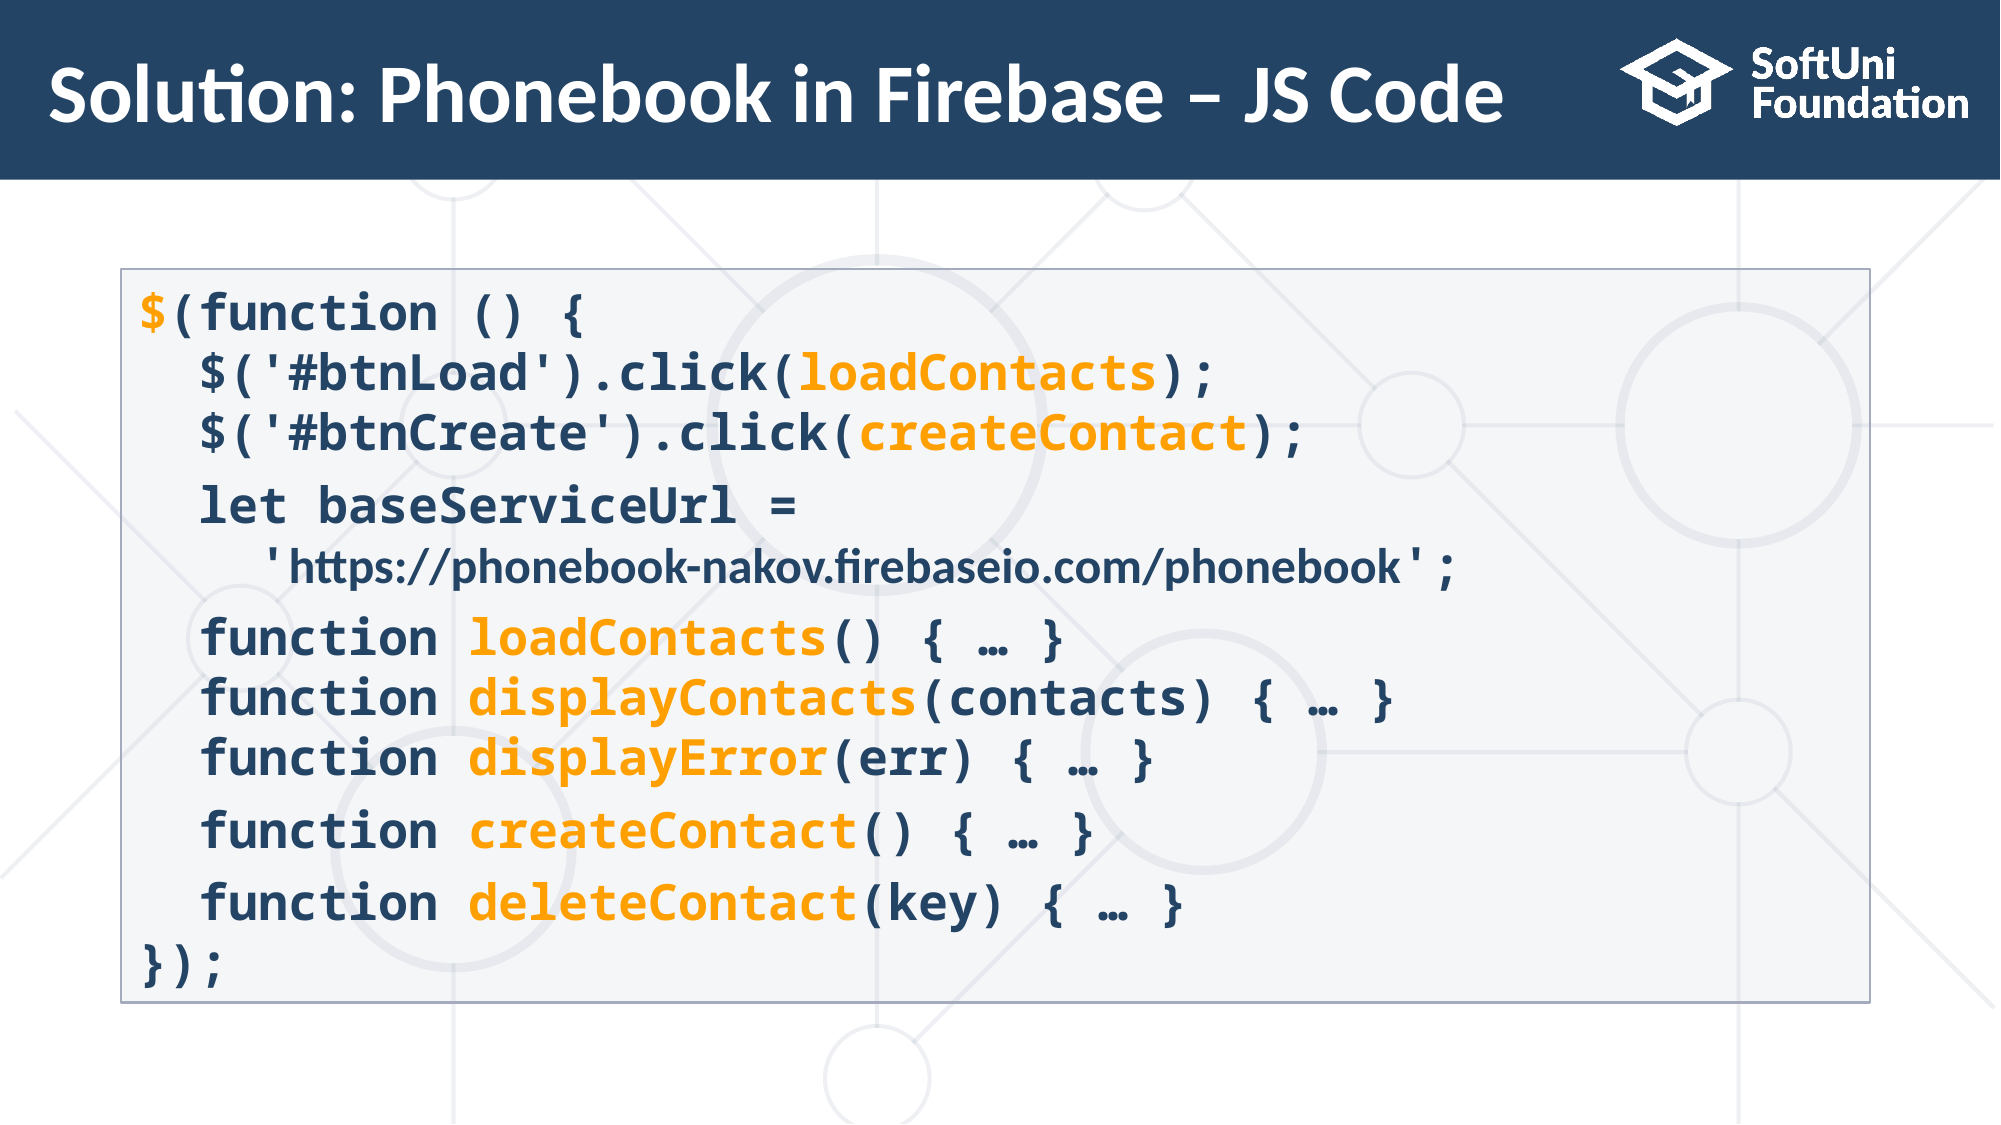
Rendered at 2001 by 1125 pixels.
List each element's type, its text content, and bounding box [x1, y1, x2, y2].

title Solution: Phonebook in Firebase – JS Code [31, 16, 1591, 162]
picture [1619, 38, 1968, 126]
text_box $(function () { $('#btnLoad').click(loadContacts); $('#btnCreate').click(createContact); let baseServiceUrl = 'https://phonebook-nakov.firebaseio.com/phonebook'; function loadContacts() { … } function displayContacts(contacts) { … } function displayError(err) { … } function createContact() { … } function deleteContact(key) { … } }); [120, 268, 1871, 1003]
